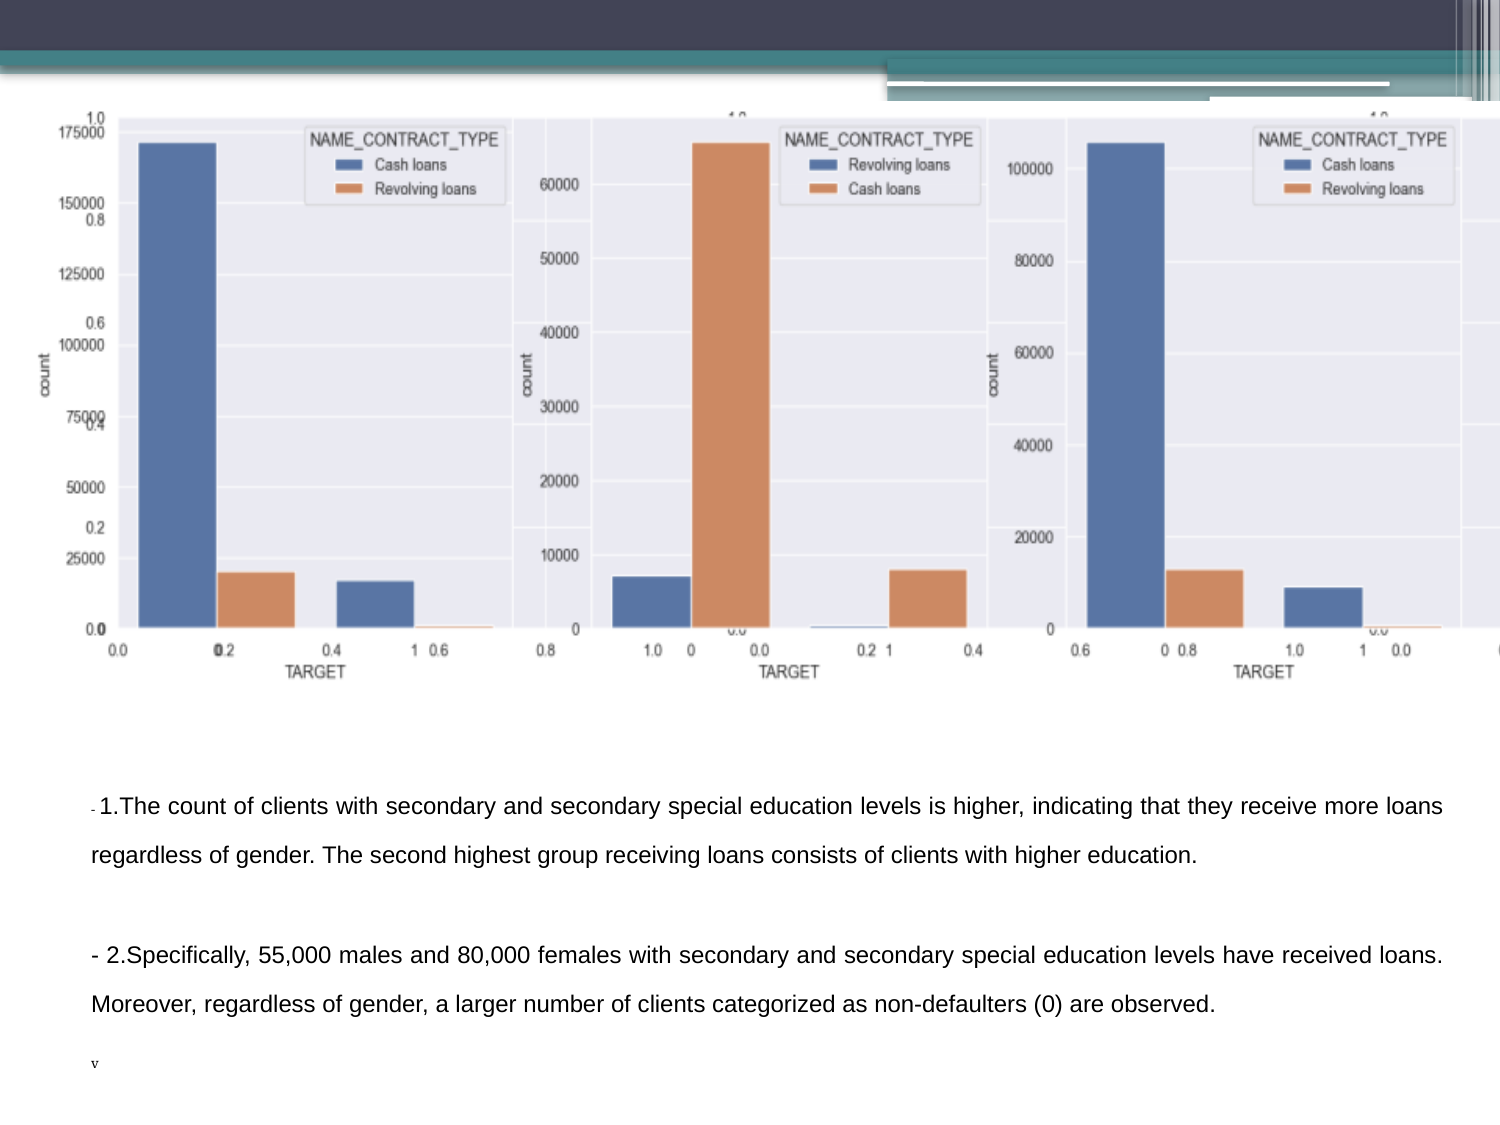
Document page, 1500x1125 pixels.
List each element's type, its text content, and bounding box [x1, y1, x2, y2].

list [29, 101, 1500, 693]
list - 1.The count of clients with secondary and secondary special education levels is higher, indicating that they receive more loans regardless of gender. The second highest group receiving loans consists of clients with higher education. - 2.Specifically, 55,000 males and 80,000 females with secondary and secondary special education levels have received loans. Moreover, regardless of gender, a larger number of clients categorized as non-defaulters (0) are observed. v [75, 763, 1459, 1083]
